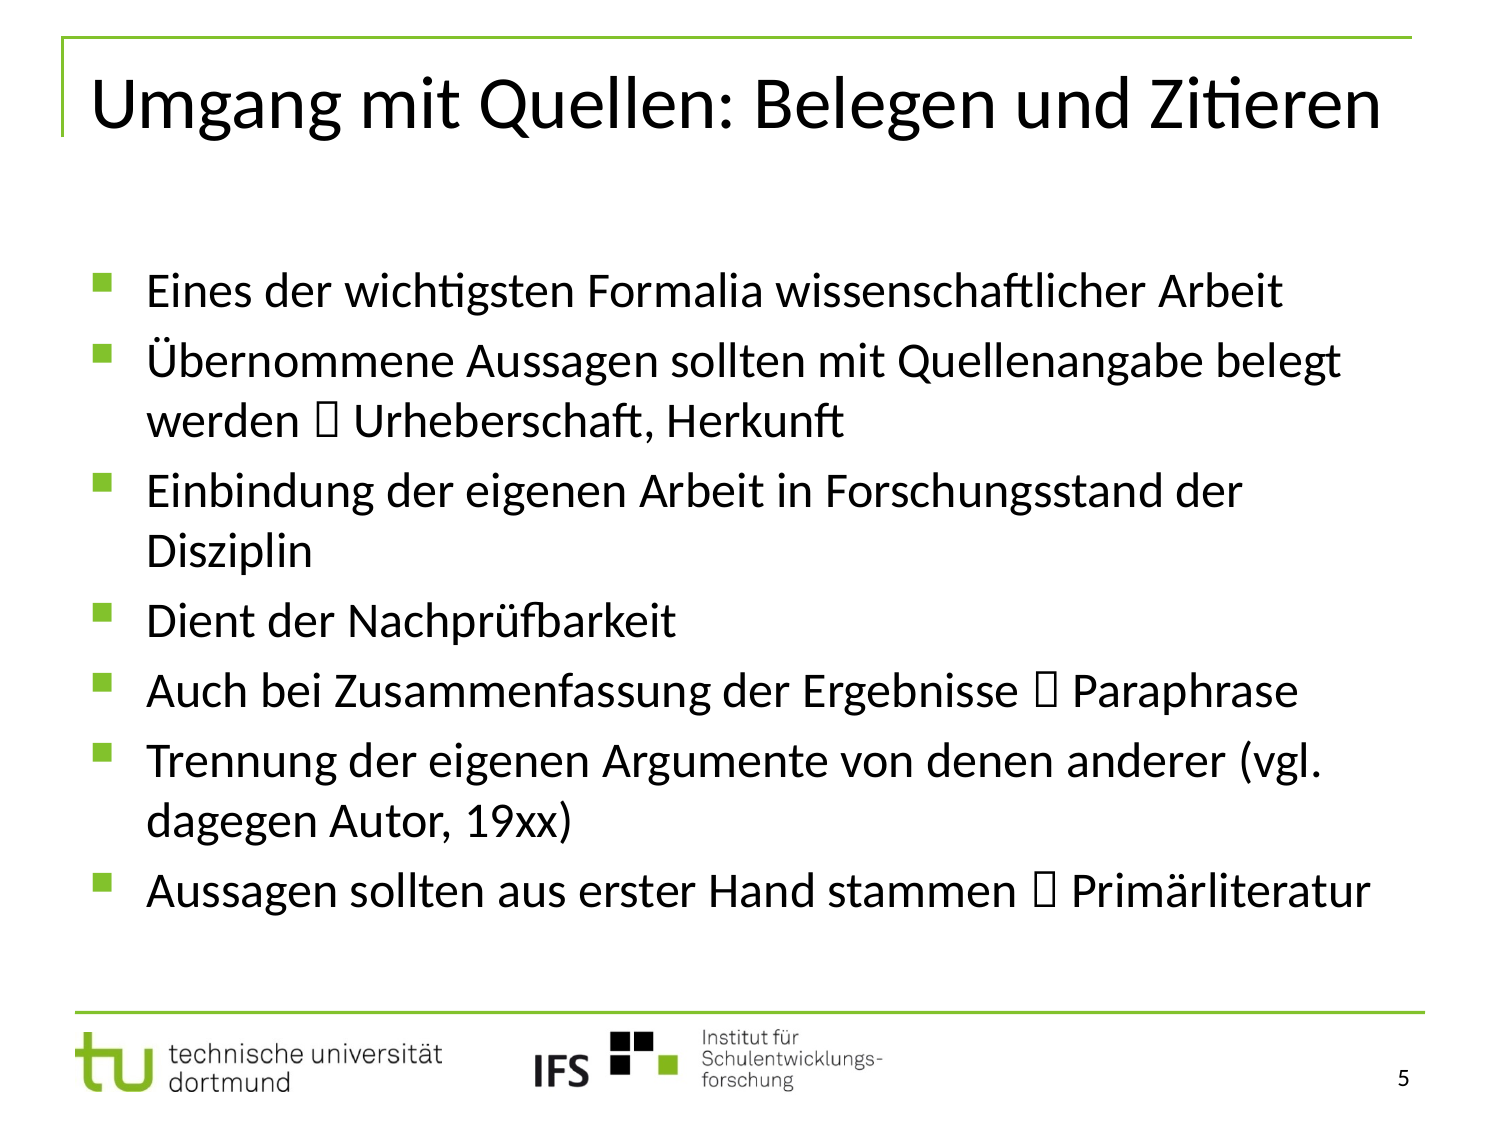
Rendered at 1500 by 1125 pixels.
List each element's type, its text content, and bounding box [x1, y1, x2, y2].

slide_number 5 [1074, 1023, 1426, 1100]
list Eines der wichtigsten Formalia wissenschaftlicher Arbeit Übernommene Aussagen sollten mit Quellenangabe belegt werden  Urheberschaft, Herkunft Einbindung der eigenen Arbeit in Forschungsstand der Disziplin Dient der Nachprüfbarkeit Auch bei Zusammenfassung der Ergebnisse  Paraphrase Trennung der eigenen Argumente von denen anderer (vgl. dagegen Autor, 19xx) Aussagen sollten aus erster Hand stammen  Primärliteratur [75, 249, 1425, 993]
picture [75, 1032, 442, 1092]
picture [525, 1023, 888, 1100]
title Umgang mit Quellen: Belegen und Zitieren [75, 45, 1425, 233]
